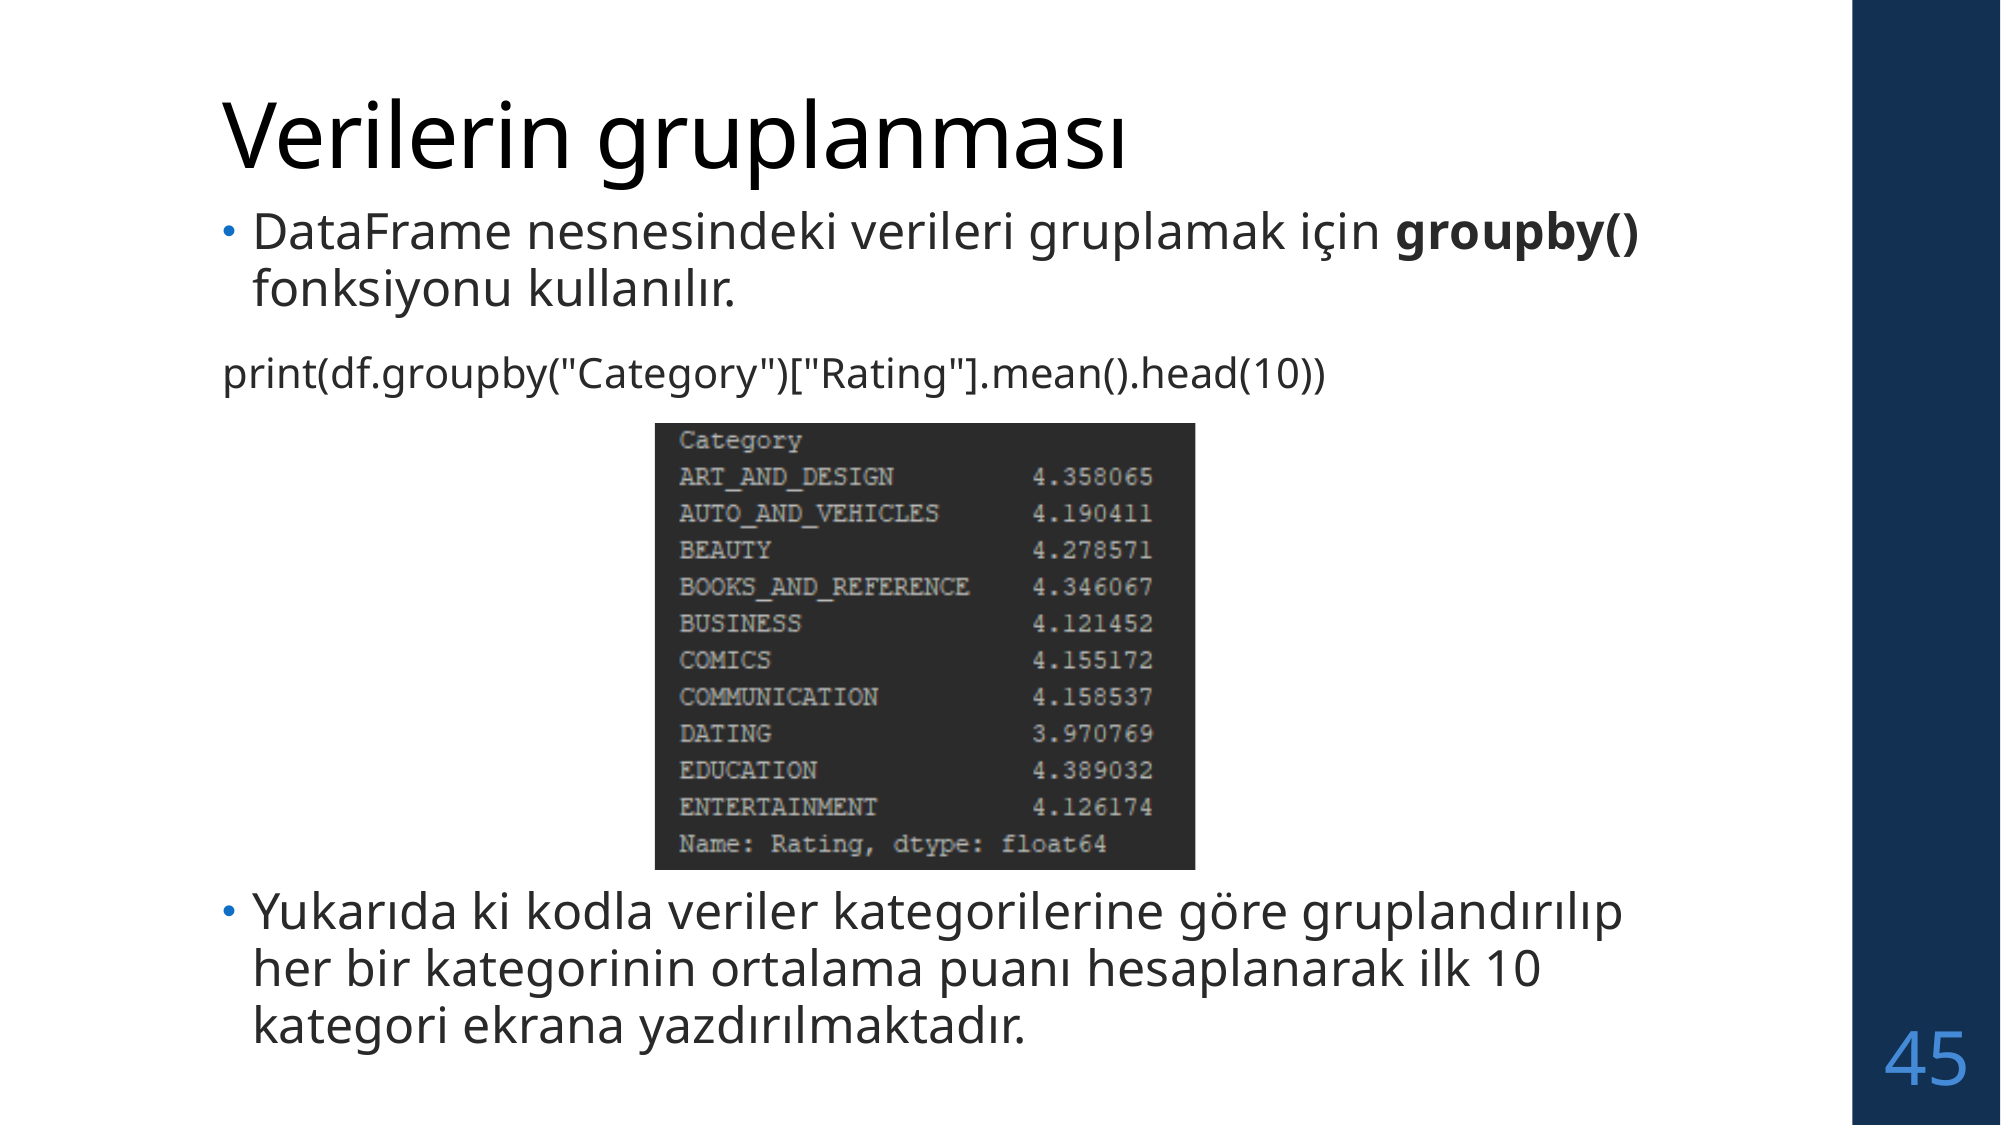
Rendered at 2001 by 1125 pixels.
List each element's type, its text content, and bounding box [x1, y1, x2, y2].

list DataFrame nesnesindeki verileri gruplamak için groupby() fonksiyonu kullanılır. print(df.groupby("Category")["Rating"].mean().head(10)) Yukarıda ki kodla veriler kategorilerine göre gruplandırılıp her bir kategorinin ortalama puanı hesaplanarak ilk 10 kategori ekrana yazdırılmaktadır. [206, 196, 1677, 1082]
slide_number 45 [1852, 1012, 2000, 1110]
picture [654, 422, 1196, 870]
title Verilerin gruplanması [206, 59, 1797, 197]
